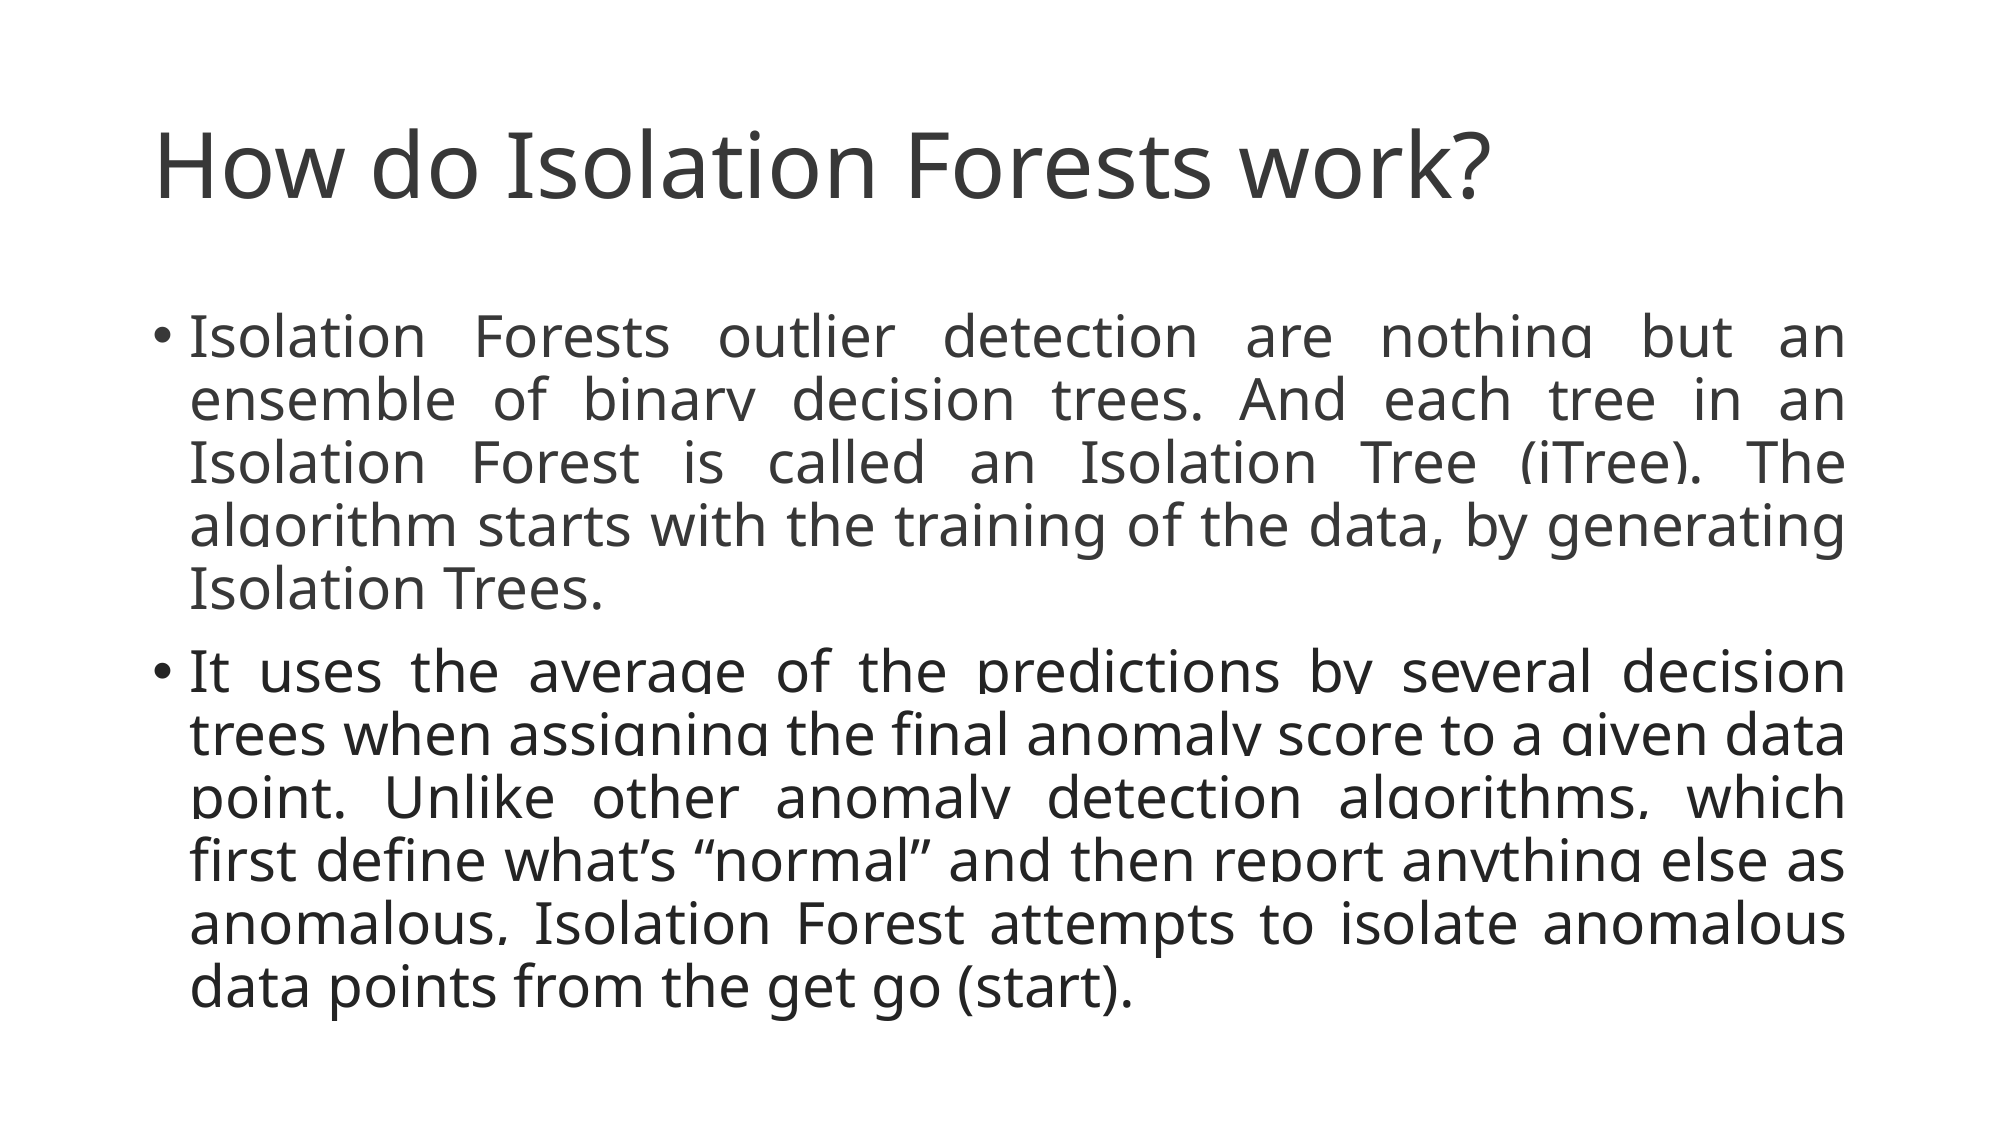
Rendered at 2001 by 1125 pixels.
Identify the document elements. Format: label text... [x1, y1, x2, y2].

title How do Isolation Forests work? [137, 59, 1863, 278]
list Isolation Forests outlier detection are nothing but an ensemble of binary decision trees. And each tree in an Isolation Forest is called an Isolation Tree (iTree). The algorithm starts with the training of the data, by generating Isolation Trees. It uses the average of the predictions by several decision trees when assigning the final anomaly score to a given data point. Unlike other anomaly detection algorithms, which first define what’s “normal” and then report anything else as anomalous, Isolation Forest attempts to isolate anomalous data points from the get go (start). [137, 299, 1863, 1014]
